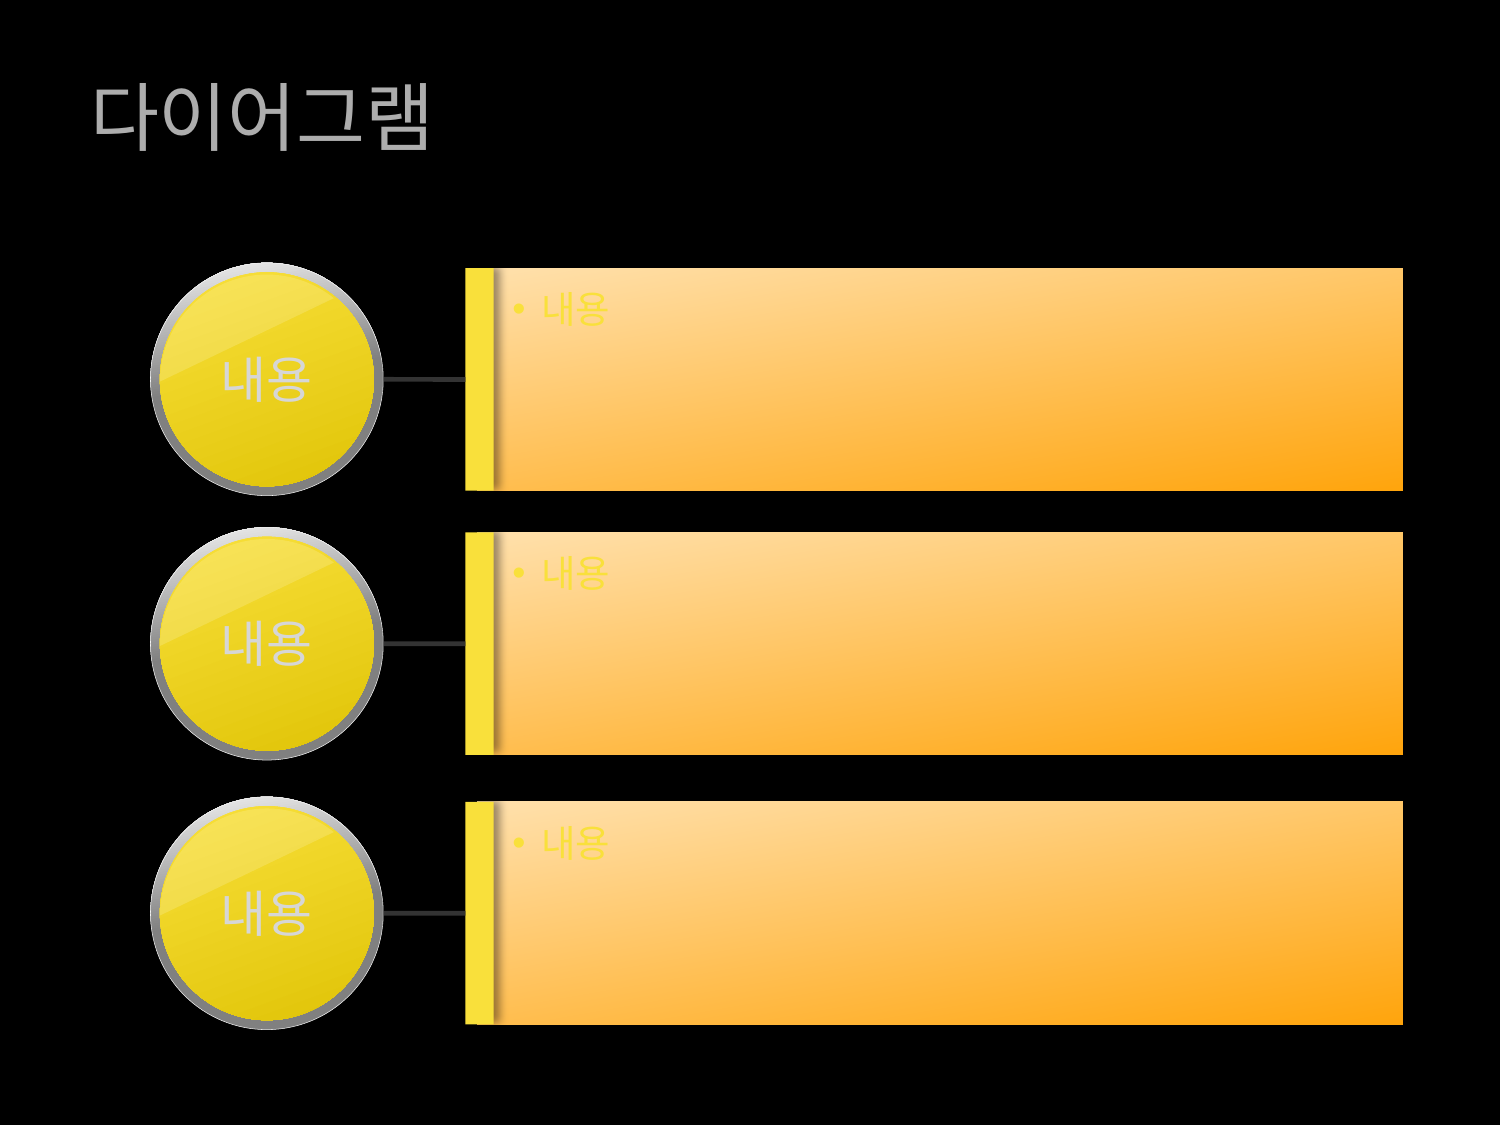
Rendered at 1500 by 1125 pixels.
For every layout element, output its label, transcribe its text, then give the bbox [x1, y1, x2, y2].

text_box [463, 530, 1405, 757]
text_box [463, 266, 1405, 493]
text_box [381, 377, 467, 382]
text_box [148, 261, 385, 498]
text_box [381, 642, 467, 646]
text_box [463, 800, 1405, 1027]
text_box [148, 795, 385, 1032]
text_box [381, 911, 467, 916]
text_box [148, 525, 385, 762]
title 다이어그램 [75, 45, 1425, 187]
